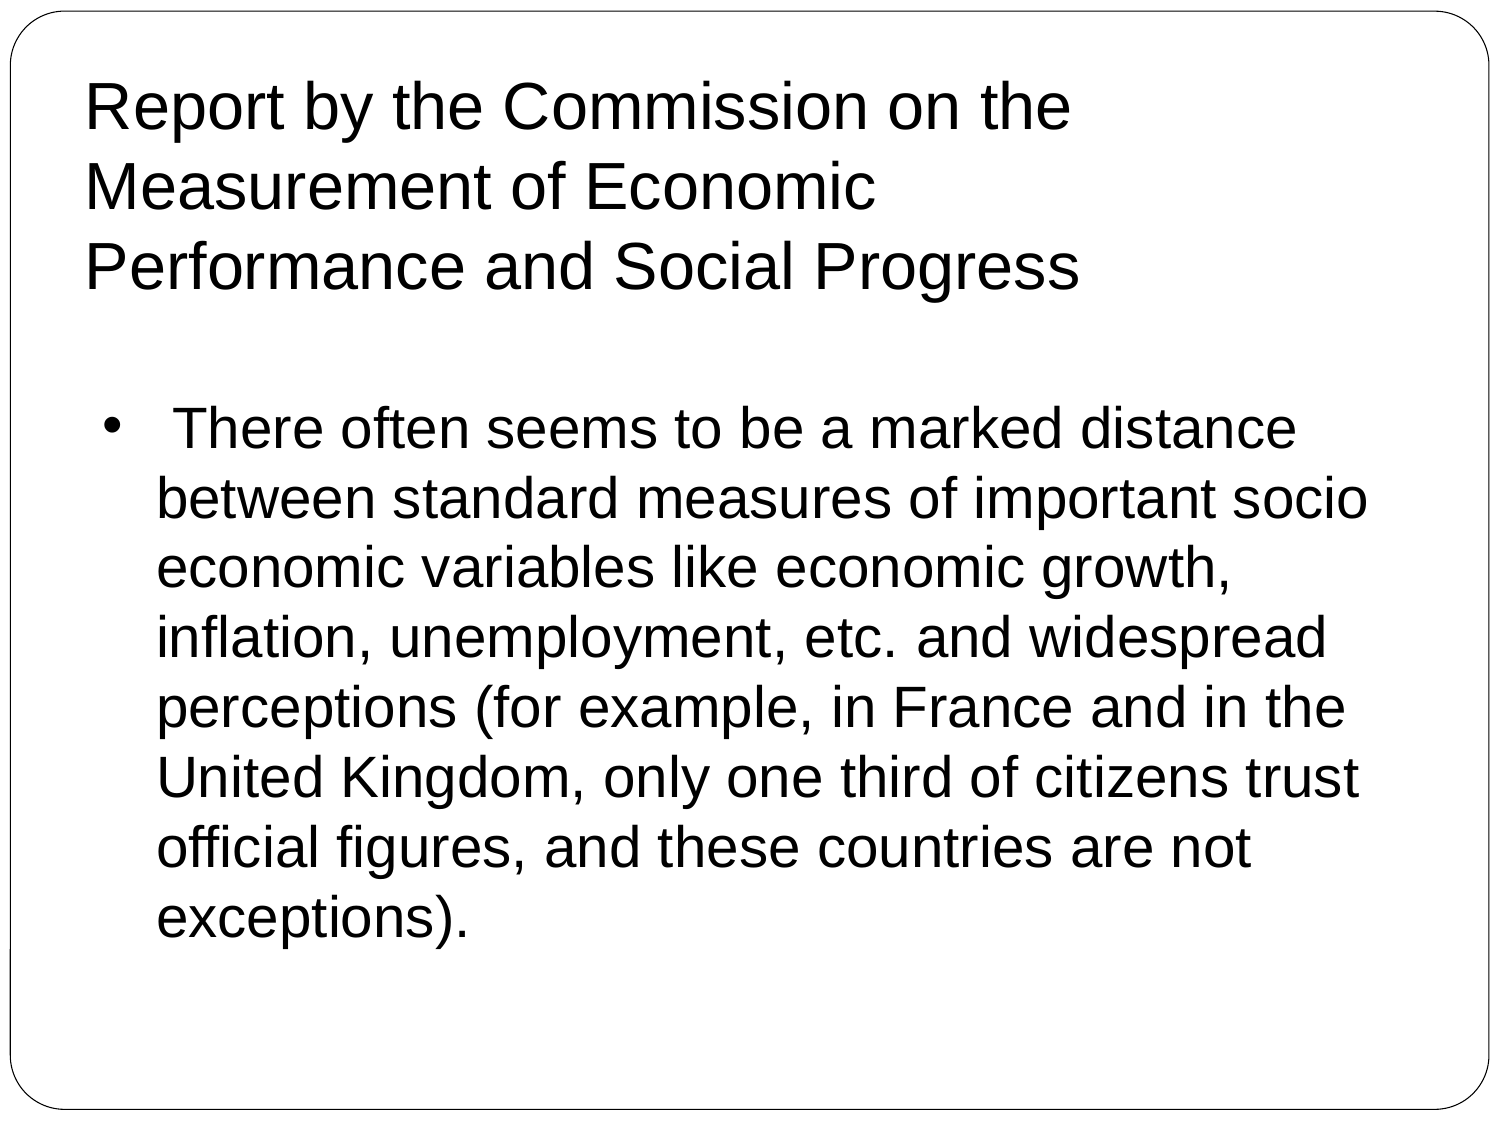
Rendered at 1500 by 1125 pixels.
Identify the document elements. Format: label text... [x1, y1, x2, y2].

title Report by the Commission on the Measurement of Economic Performance and Social Progress [76, 77, 1353, 312]
list There often seems to be a marked distance between standard measures of important socio economic variables like economic growth, inflation, unemployment, etc. and widespread perceptions (for example, in France and in the United Kingdom, only one third of citizens trust official figures, and these countries are not exceptions). [70, 382, 1421, 1125]
